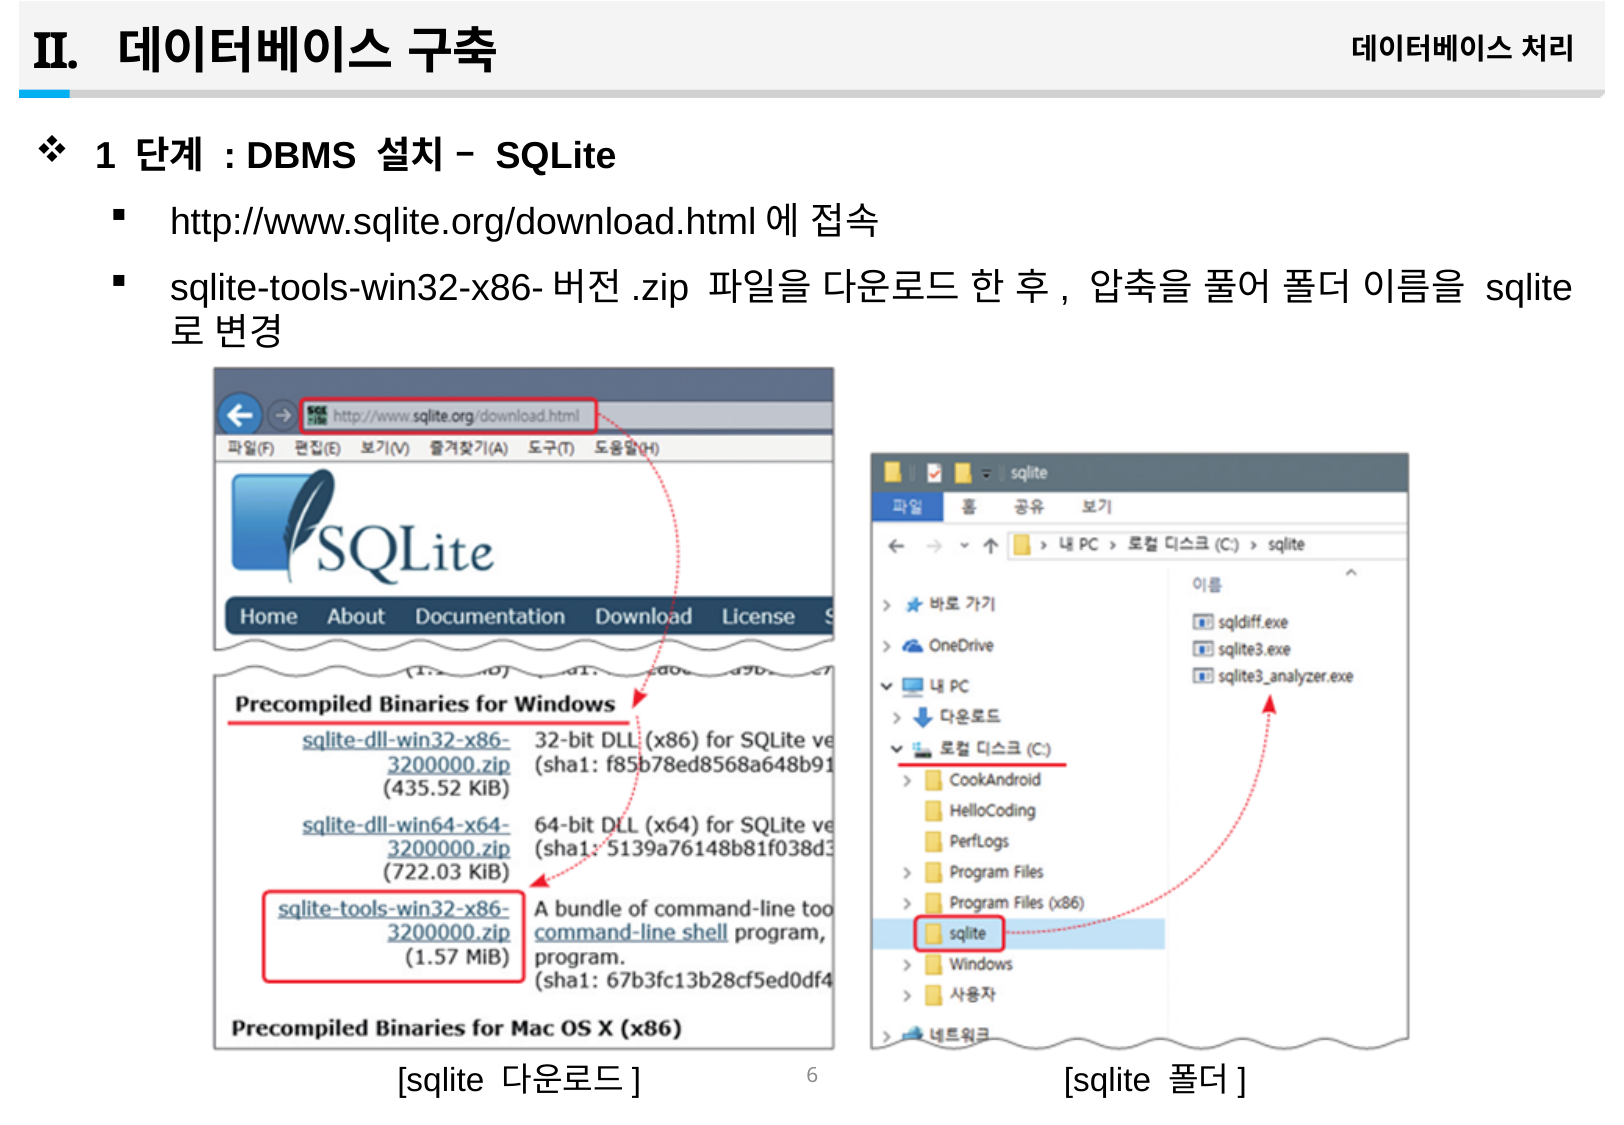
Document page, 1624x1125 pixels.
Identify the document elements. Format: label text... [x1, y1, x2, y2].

picture [19, 1, 1605, 98]
text_box 1 단계 : DBMS 설치 – SQLite http://www.sqlite.org/download.html에 접속 sqlite-tools-win32-x86-버전.zip 파일을 다운로드 한 후, 압축을 풀어 폴더 이름을 sqlite로 변경 [20, 123, 1602, 361]
text_box [sqlite 다운로드] [382, 1066, 656, 1105]
text_box 데이터베이스 처리 [1336, 22, 1591, 73]
picture [207, 364, 1416, 1059]
text_box [sqlite 폴더] [1049, 1066, 1262, 1105]
slide_number 5 [622, 1066, 1002, 1106]
list 데이터베이스 구축 [17, 11, 1167, 85]
